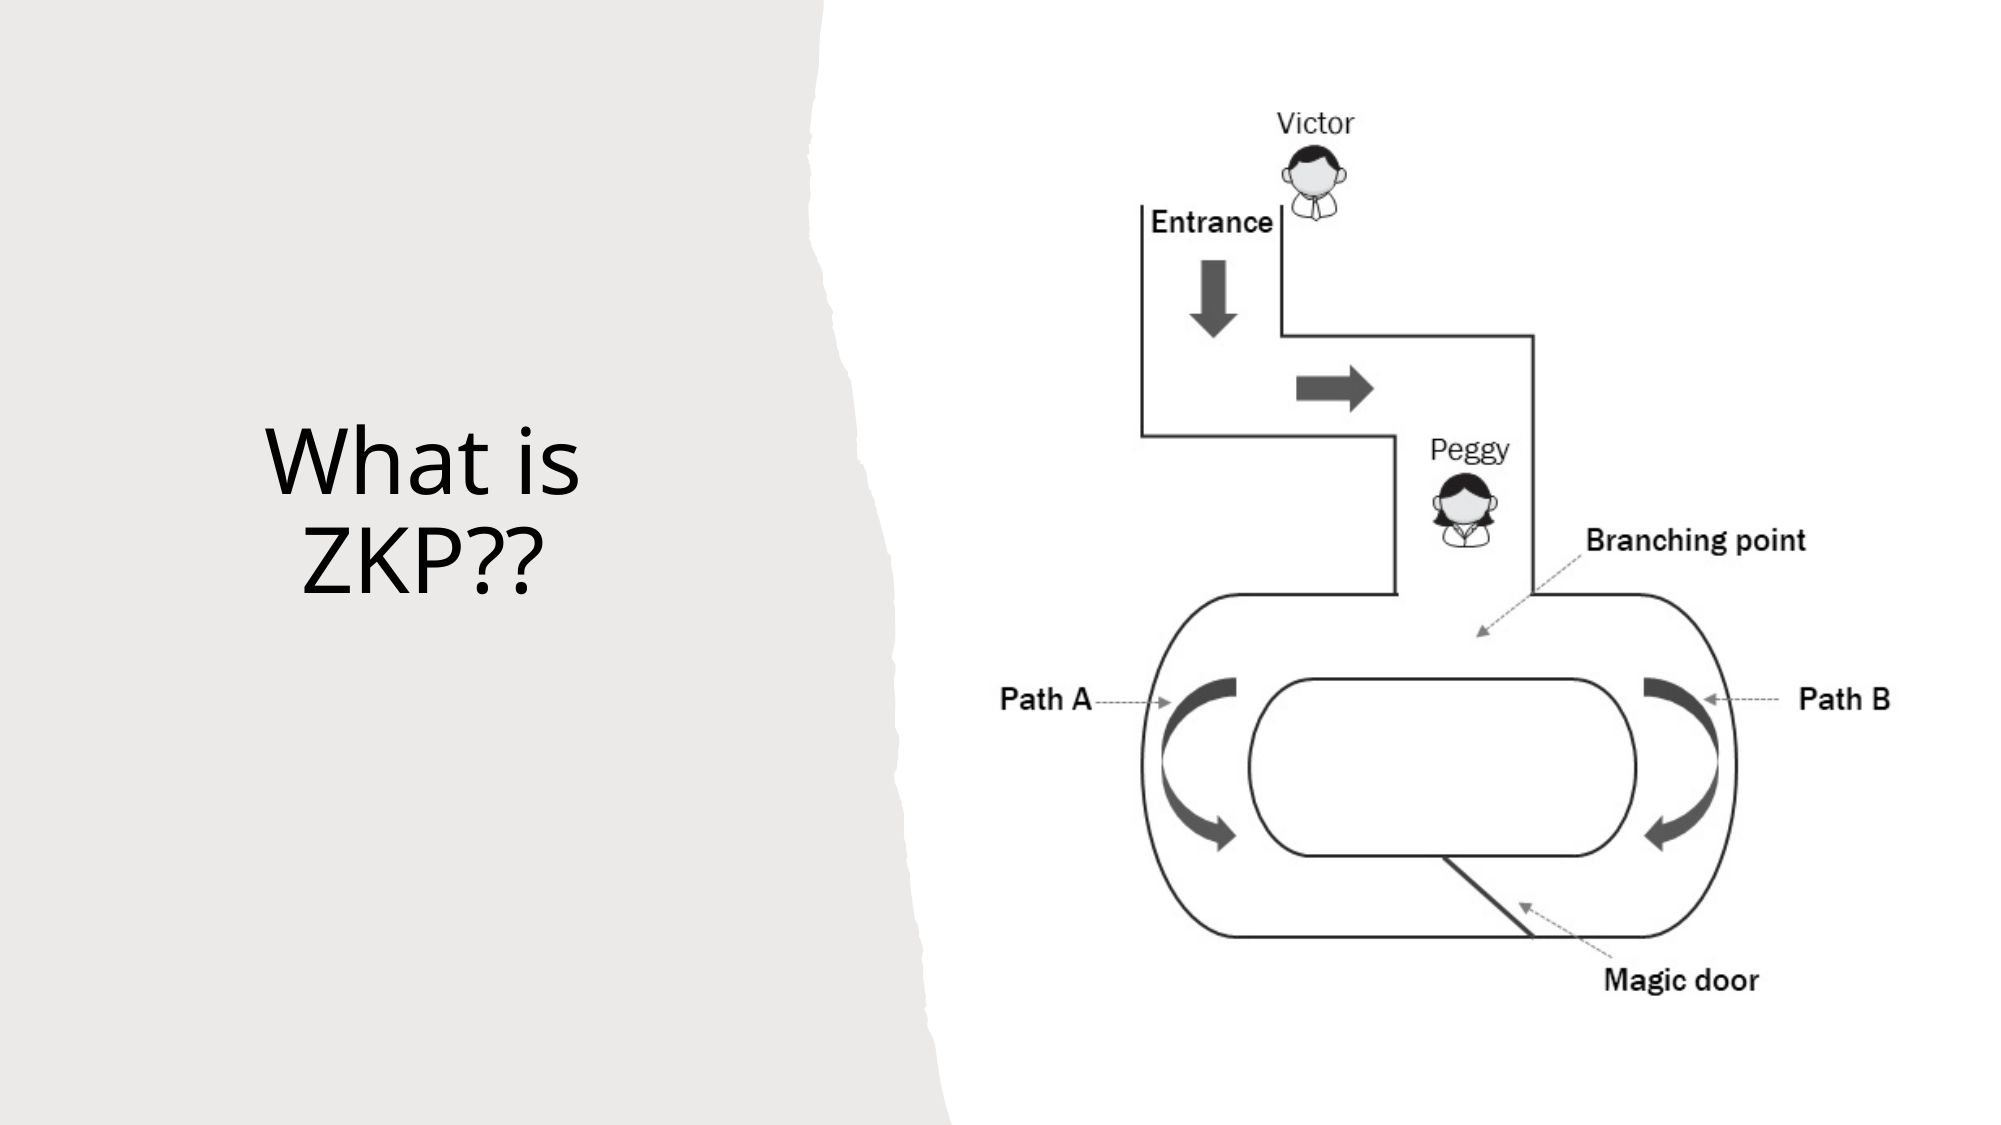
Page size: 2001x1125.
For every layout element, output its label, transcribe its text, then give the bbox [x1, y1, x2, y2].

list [967, 103, 1904, 1017]
text_box [0, 0, 953, 1125]
title What is ZKP?? [126, 162, 721, 622]
text_box [809, 0, 2000, 1125]
